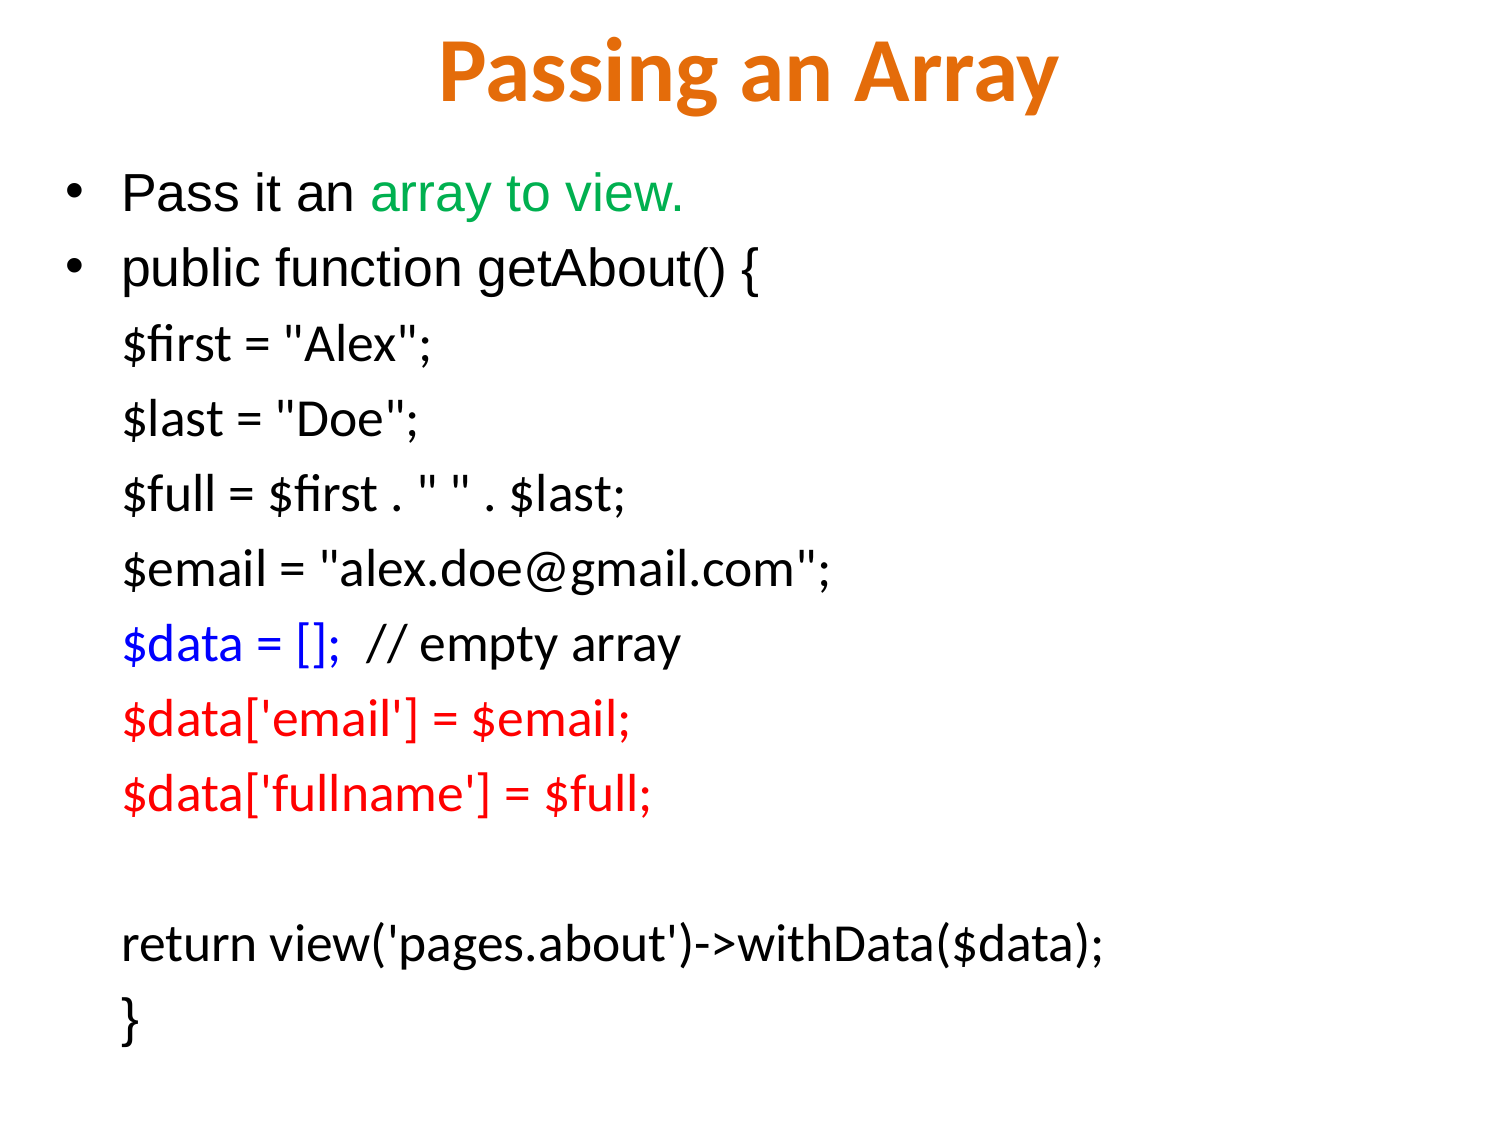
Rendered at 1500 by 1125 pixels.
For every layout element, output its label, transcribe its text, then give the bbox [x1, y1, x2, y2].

list Pass it an array to view. public function getAbout() { $first = "Alex"; $last = "Doe"; $full = $first . " " . $last; $email = "alex.doe@gmail.com"; $data = []; // empty array $data['email'] = $email; $data['fullname'] = $full; return view('pages.about')->withData($data); } [50, 149, 1475, 1063]
title Passing an Array [0, 12, 1500, 118]
